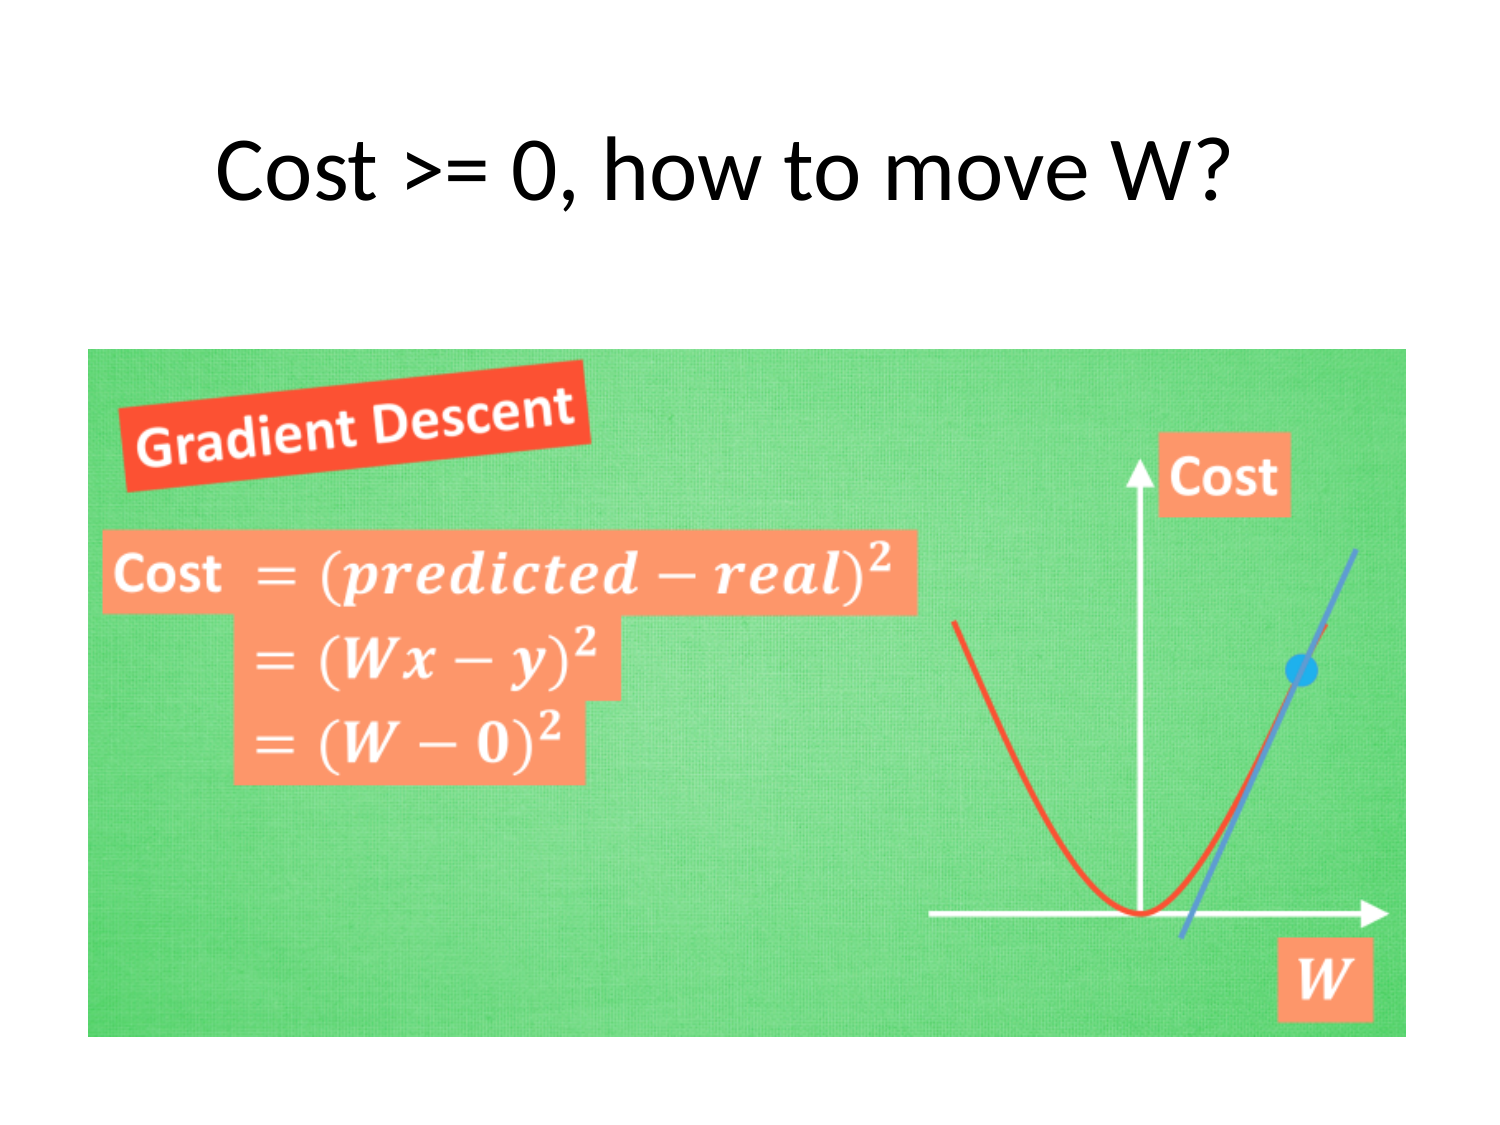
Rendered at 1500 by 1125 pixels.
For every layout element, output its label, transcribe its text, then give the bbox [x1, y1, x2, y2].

picture [88, 349, 1406, 1037]
title Cost >= 0, how to move W? [88, 42, 1364, 284]
